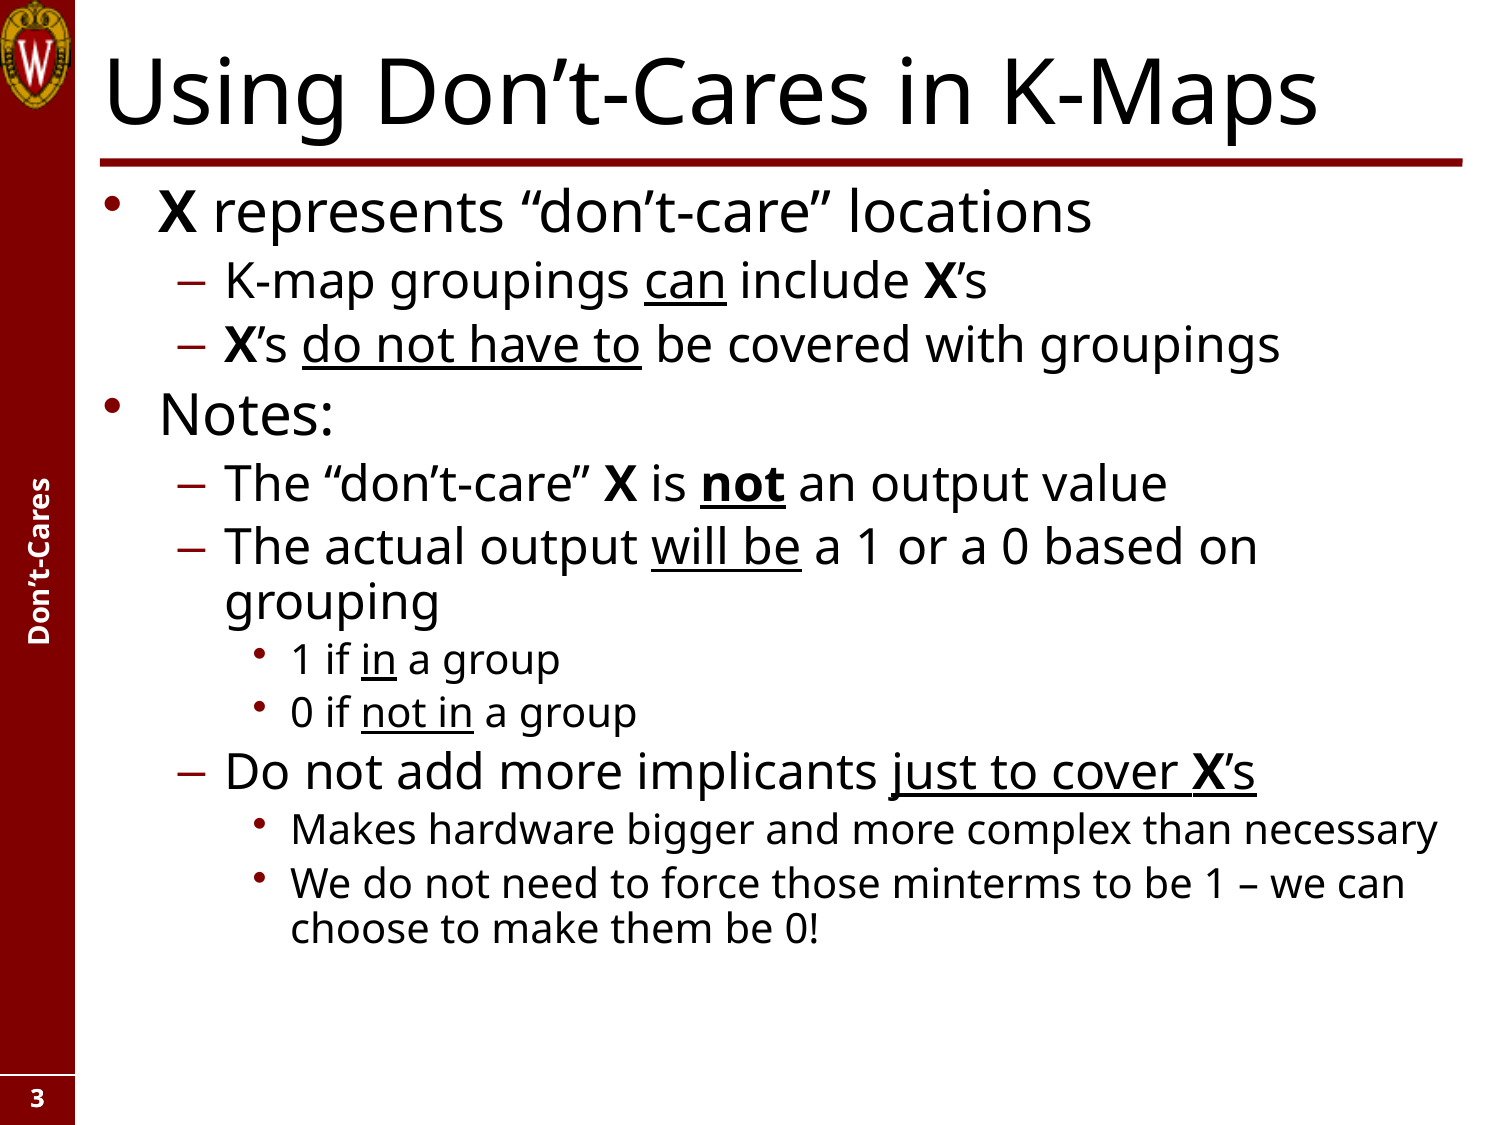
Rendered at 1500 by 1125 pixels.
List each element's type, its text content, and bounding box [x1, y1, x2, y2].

picture [0, 0, 71, 113]
title Using Don’t-Cares in K-Maps [87, 12, 1488, 163]
list X represents “don’t-care” locations K-map groupings can include X’s X’s do not have to be covered with groupings Notes: The “don’t-care” X is not an output value The actual output will be a 1 or a 0 based on grouping 1 if in a group 0 if not in a group Do not add more implicants just to cover X’s Makes hardware bigger and more complex than necessary We do not need to force those minterms to be 1 – we can choose to make them be 0! [87, 174, 1488, 1121]
